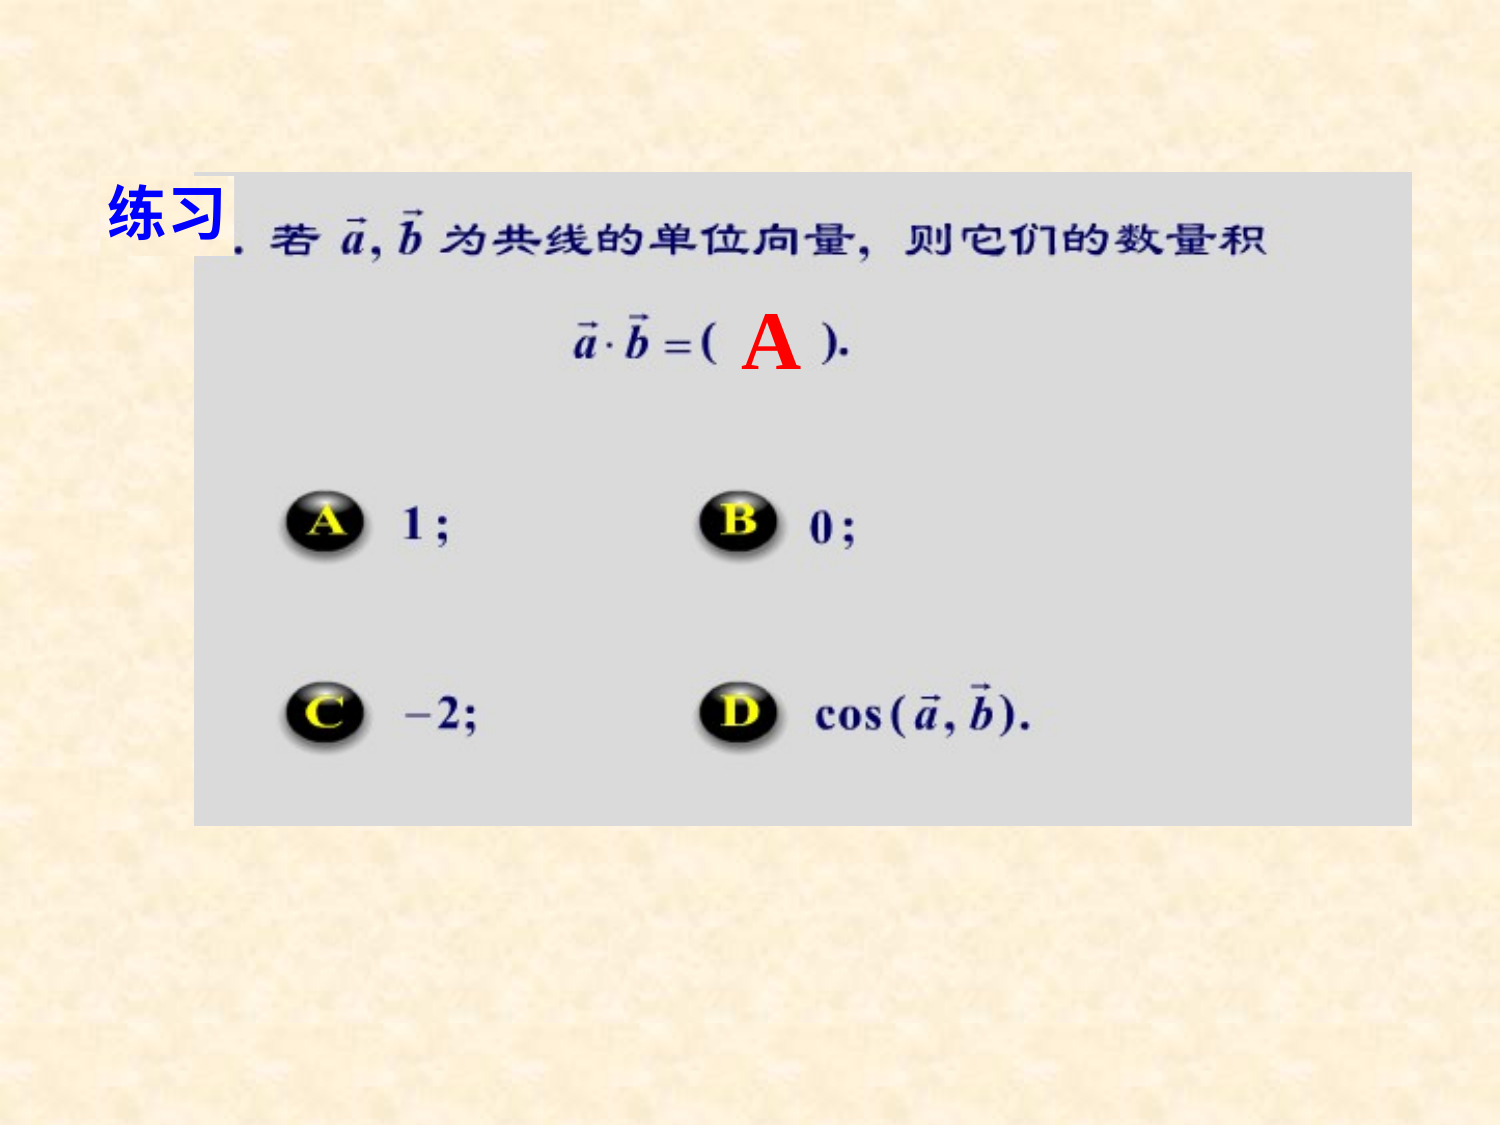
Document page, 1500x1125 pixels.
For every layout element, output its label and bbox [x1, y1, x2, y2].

picture [0, 0, 1500, 1125]
text_box [100, 176, 235, 256]
